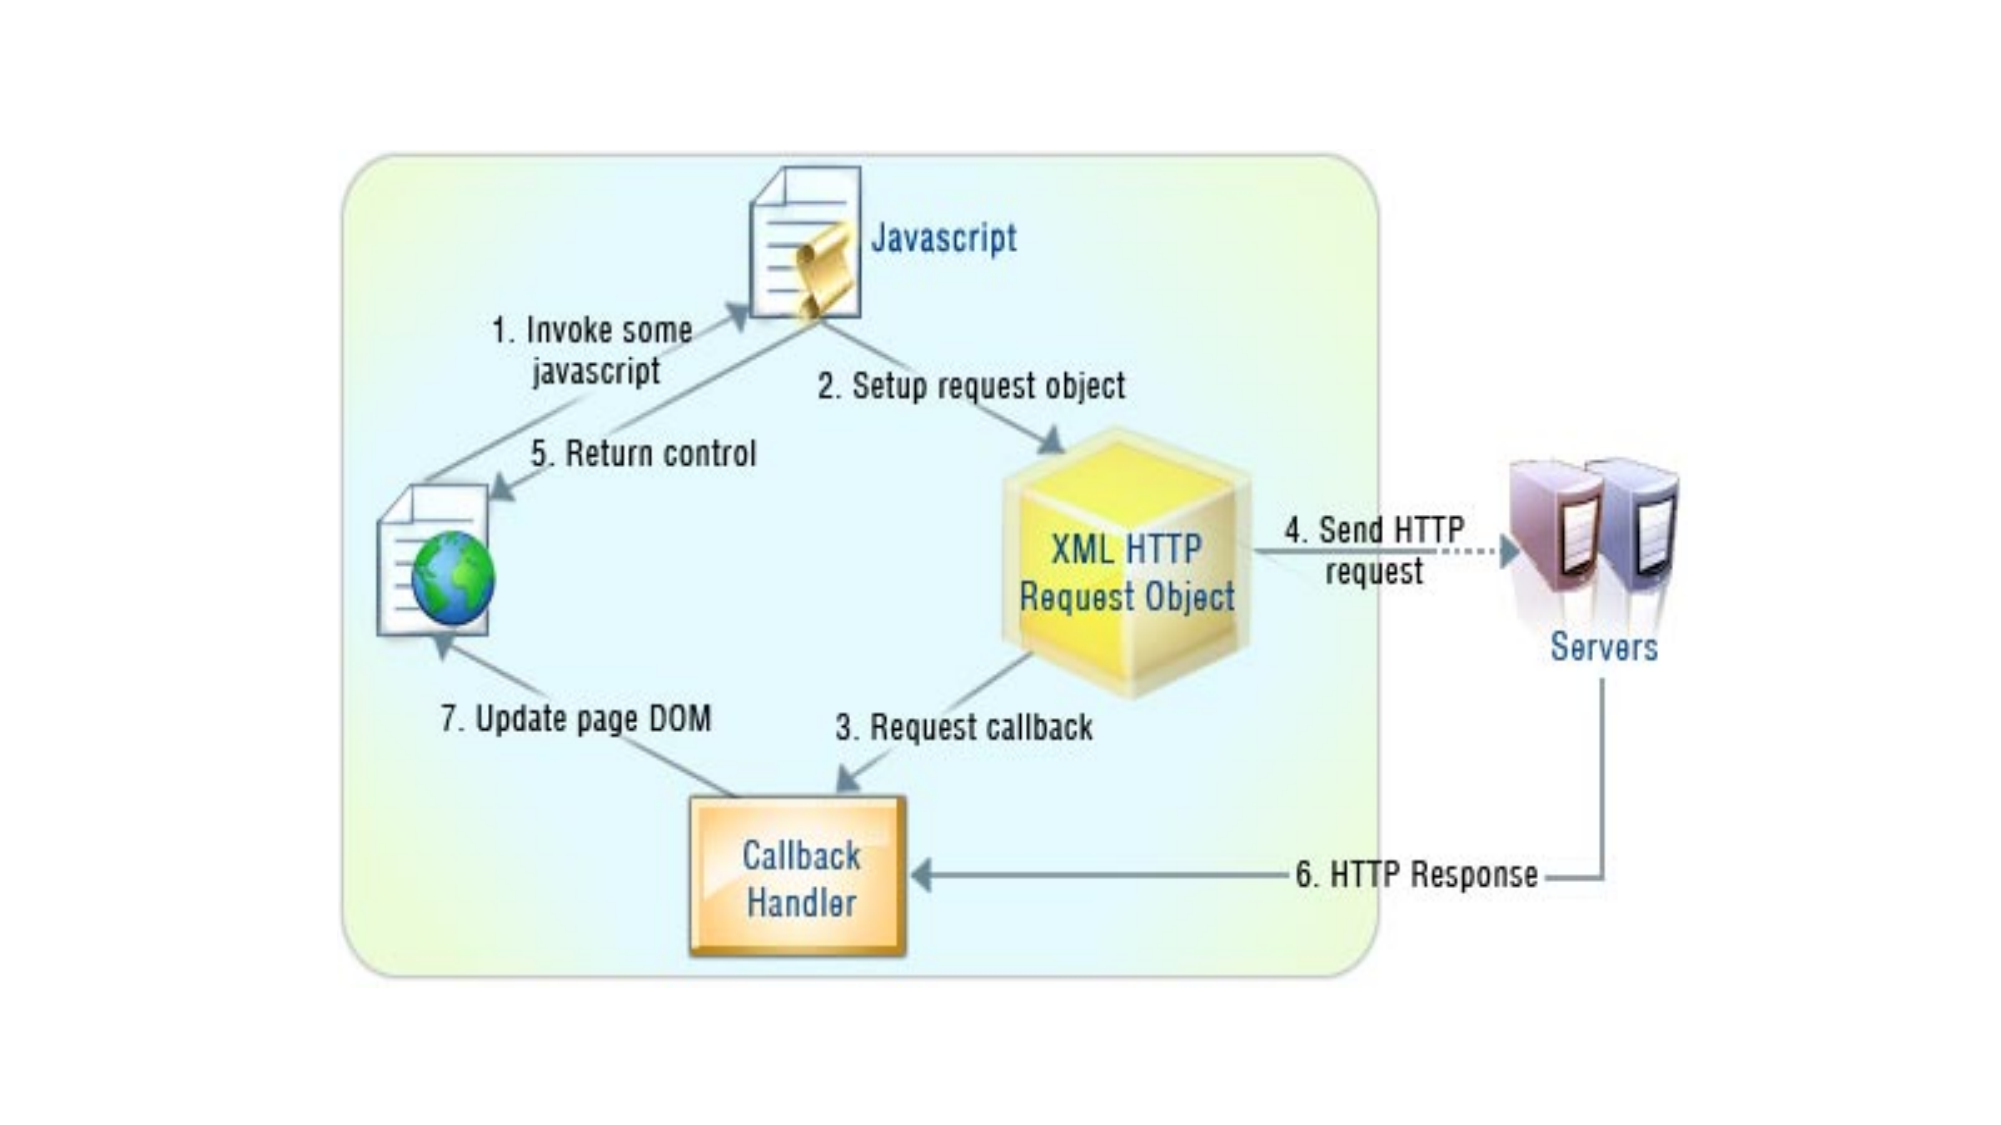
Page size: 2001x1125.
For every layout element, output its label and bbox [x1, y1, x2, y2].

list [337, 149, 1688, 988]
